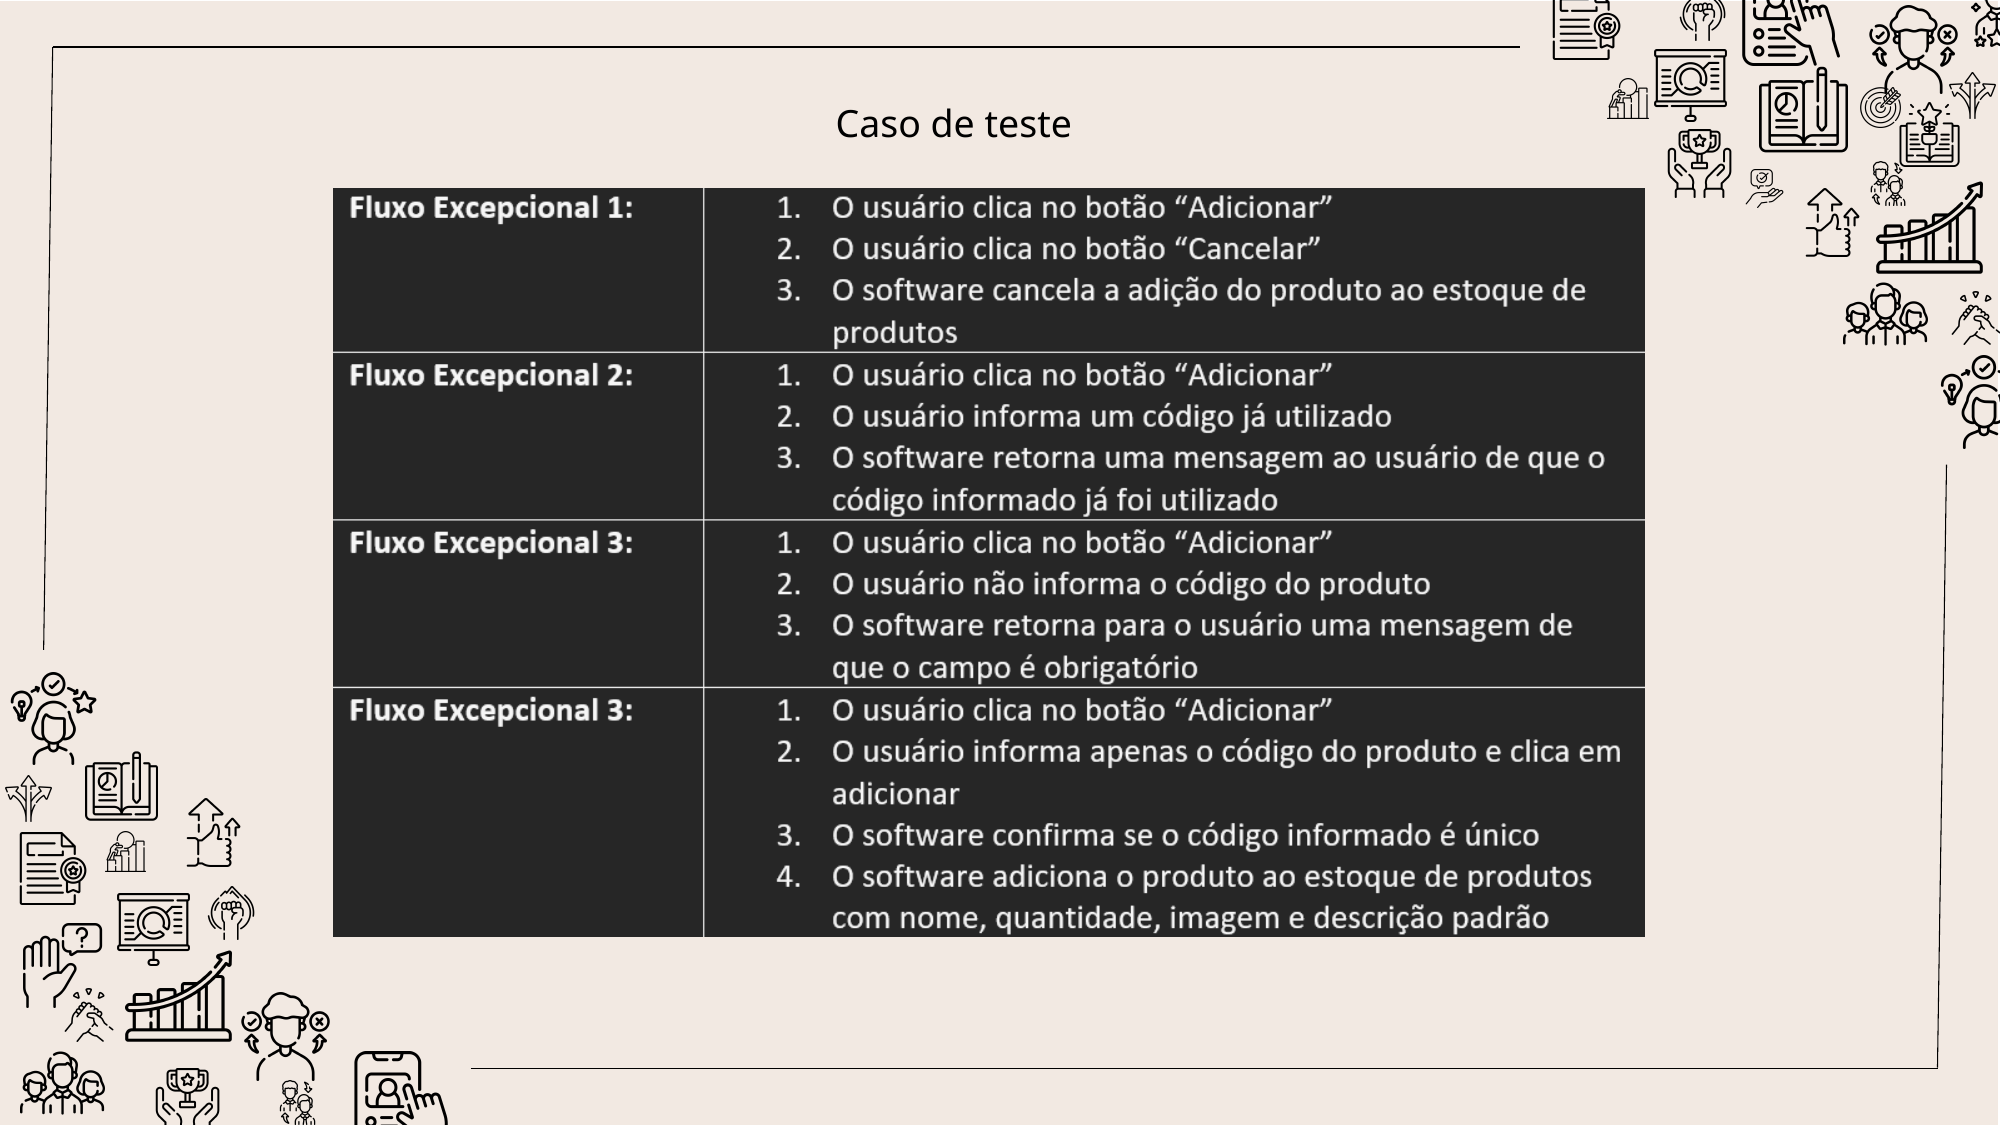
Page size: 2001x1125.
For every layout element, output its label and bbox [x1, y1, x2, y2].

picture [0, 0, 2000, 1125]
text_box [1937, 464, 1947, 1068]
text_box [43, 46, 53, 650]
